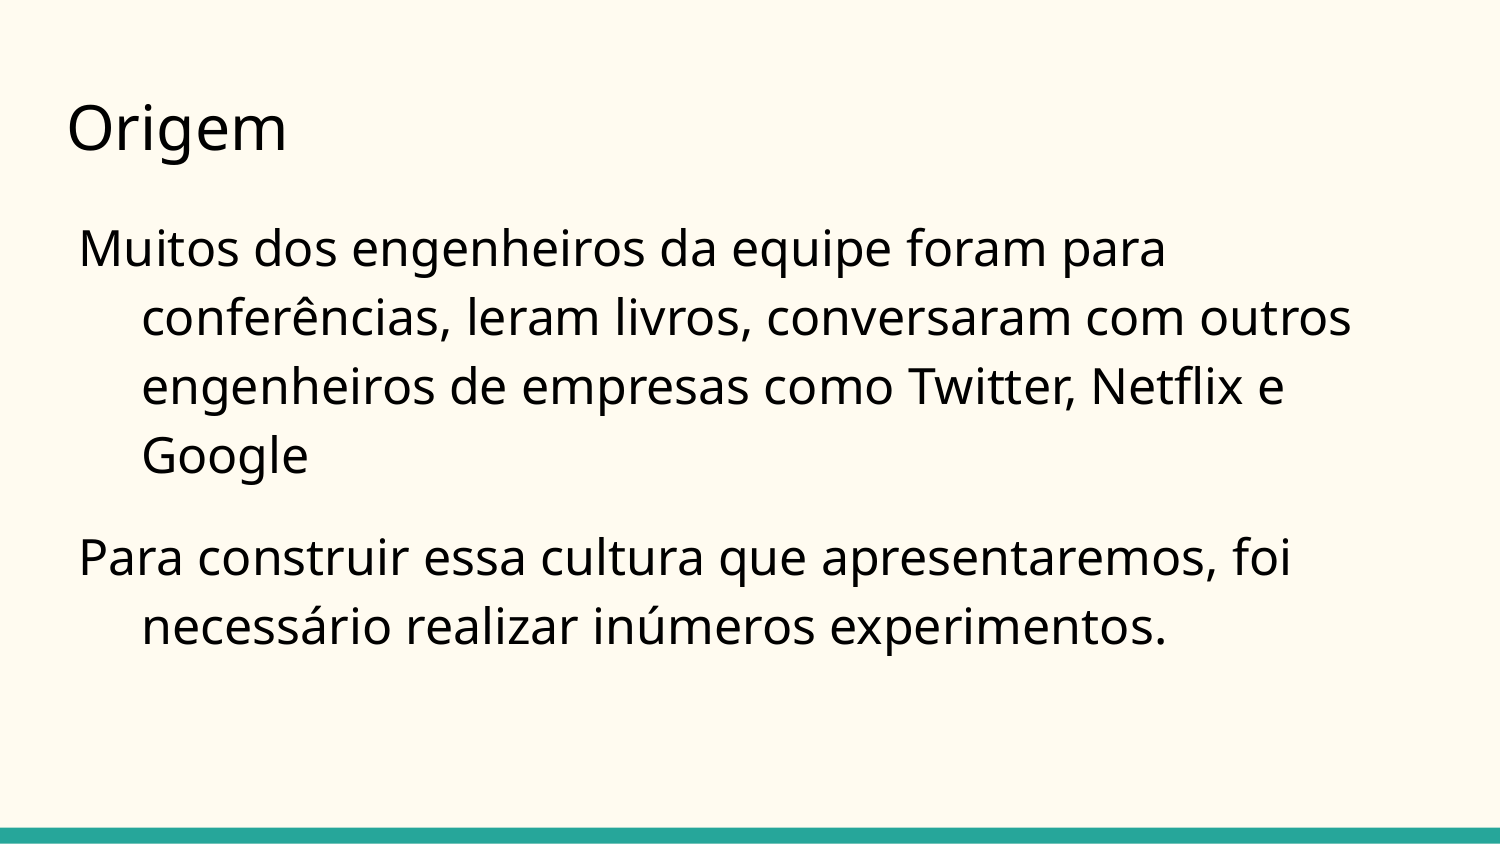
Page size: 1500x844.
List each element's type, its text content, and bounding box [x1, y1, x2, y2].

title Origem [51, 72, 1449, 174]
list Muitos dos engenheiros da equipe foram para conferências, leram livros, conversaram com outros engenheiros de empresas como Twitter, Netflix e Google Para construir essa cultura que apresentaremos, foi necessário realizar inúmeros experimentos. [51, 192, 1449, 750]
